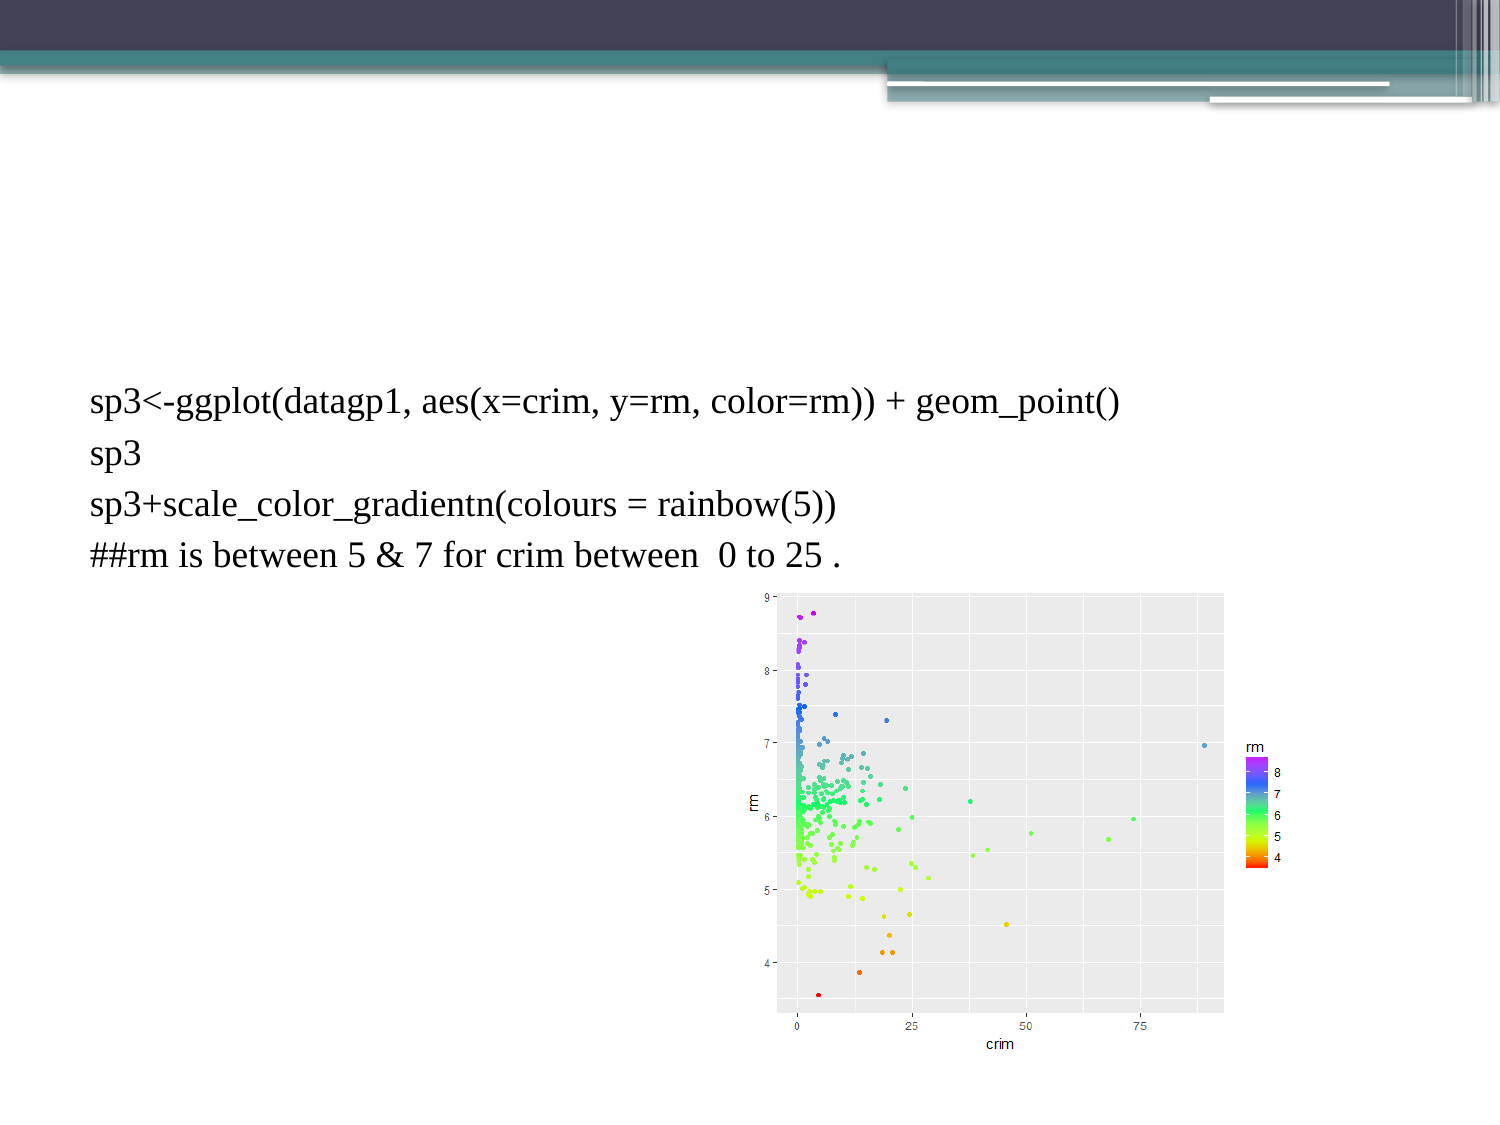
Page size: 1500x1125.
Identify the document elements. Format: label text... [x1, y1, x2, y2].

list sp3<-ggplot(datagp1, aes(x=crim, y=rm, color=rm)) + geom_point() sp3 sp3+scale_color_gradientn(colours = rainbow(5)) ##rm is between 5 & 7 for crim between 0 to 25 . [75, 368, 1425, 1079]
picture [737, 585, 1295, 1055]
